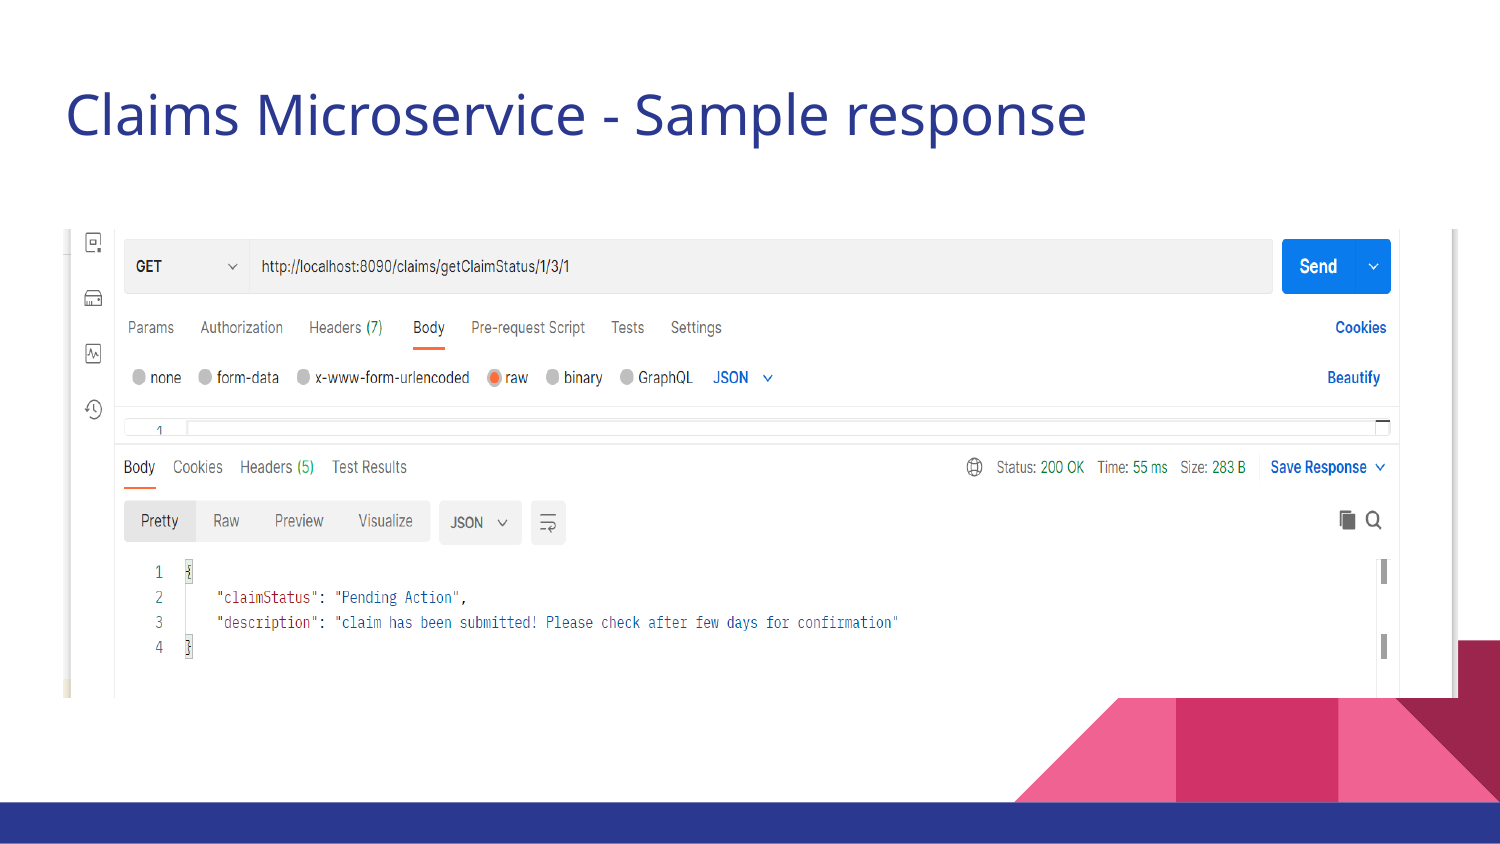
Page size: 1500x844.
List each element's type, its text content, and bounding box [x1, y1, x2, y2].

picture [62, 228, 1459, 698]
title Claims Microservice - Sample response [63, 77, 1174, 220]
